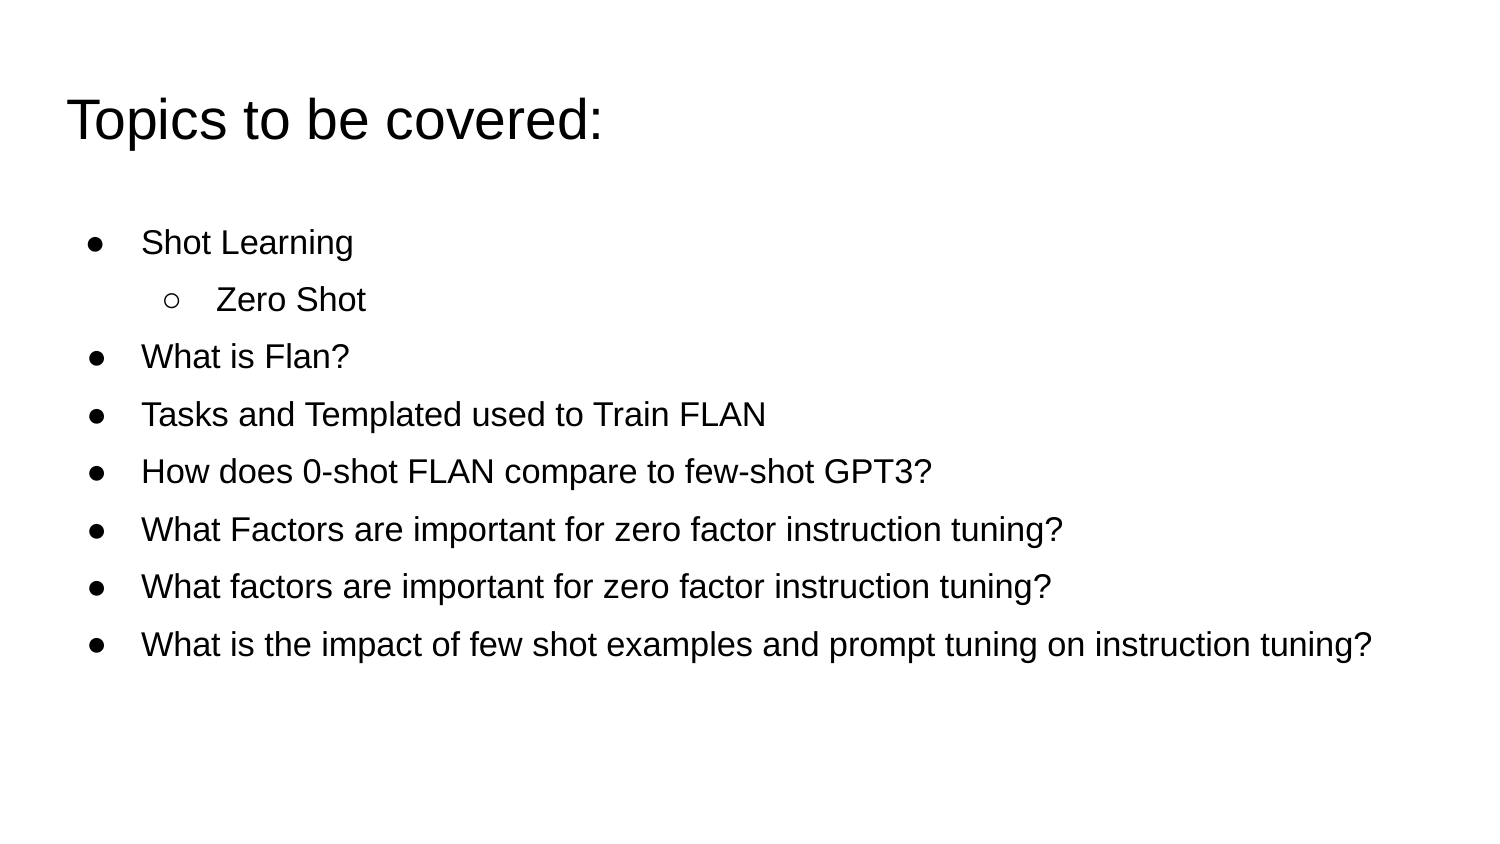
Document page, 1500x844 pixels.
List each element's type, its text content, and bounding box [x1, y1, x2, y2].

title Topics to be covered: [51, 72, 1449, 167]
list Shot Learning Zero Shot What is Flan? Tasks and Templated used to Train FLAN How does 0-shot FLAN compare to few-shot GPT3? What Factors are important for zero factor instruction tuning? What factors are important for zero factor instruction tuning? What is the impact of few shot examples and prompt tuning on instruction tuning? [51, 189, 1412, 790]
